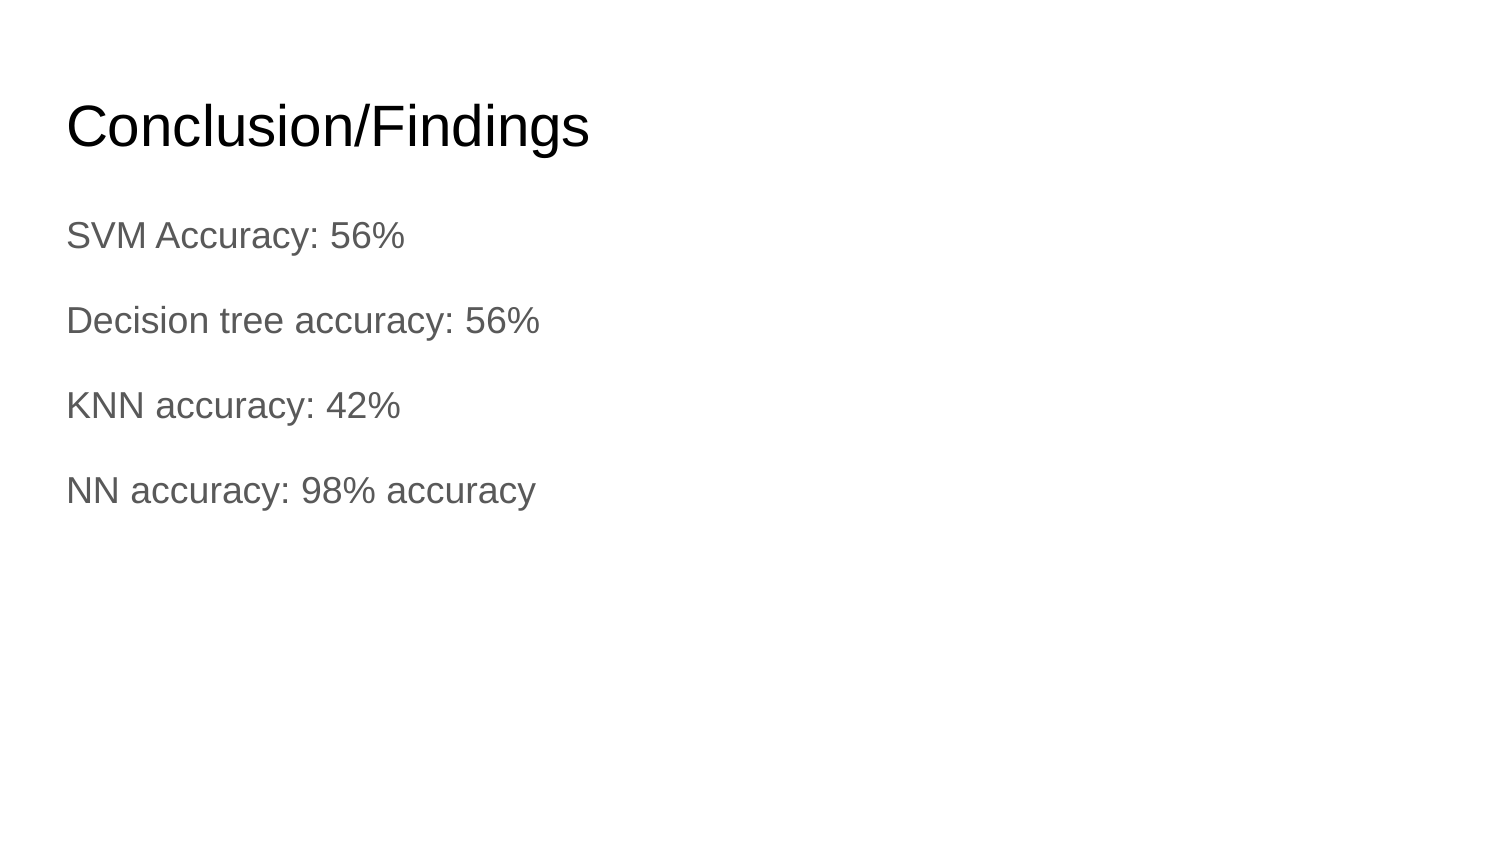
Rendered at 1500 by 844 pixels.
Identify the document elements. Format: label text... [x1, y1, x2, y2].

title Conclusion/Findings [51, 72, 1449, 167]
list SVM Accuracy: 56% Decision tree accuracy: 56% KNN accuracy: 42% NN accuracy: 98% accuracy [51, 189, 1449, 750]
